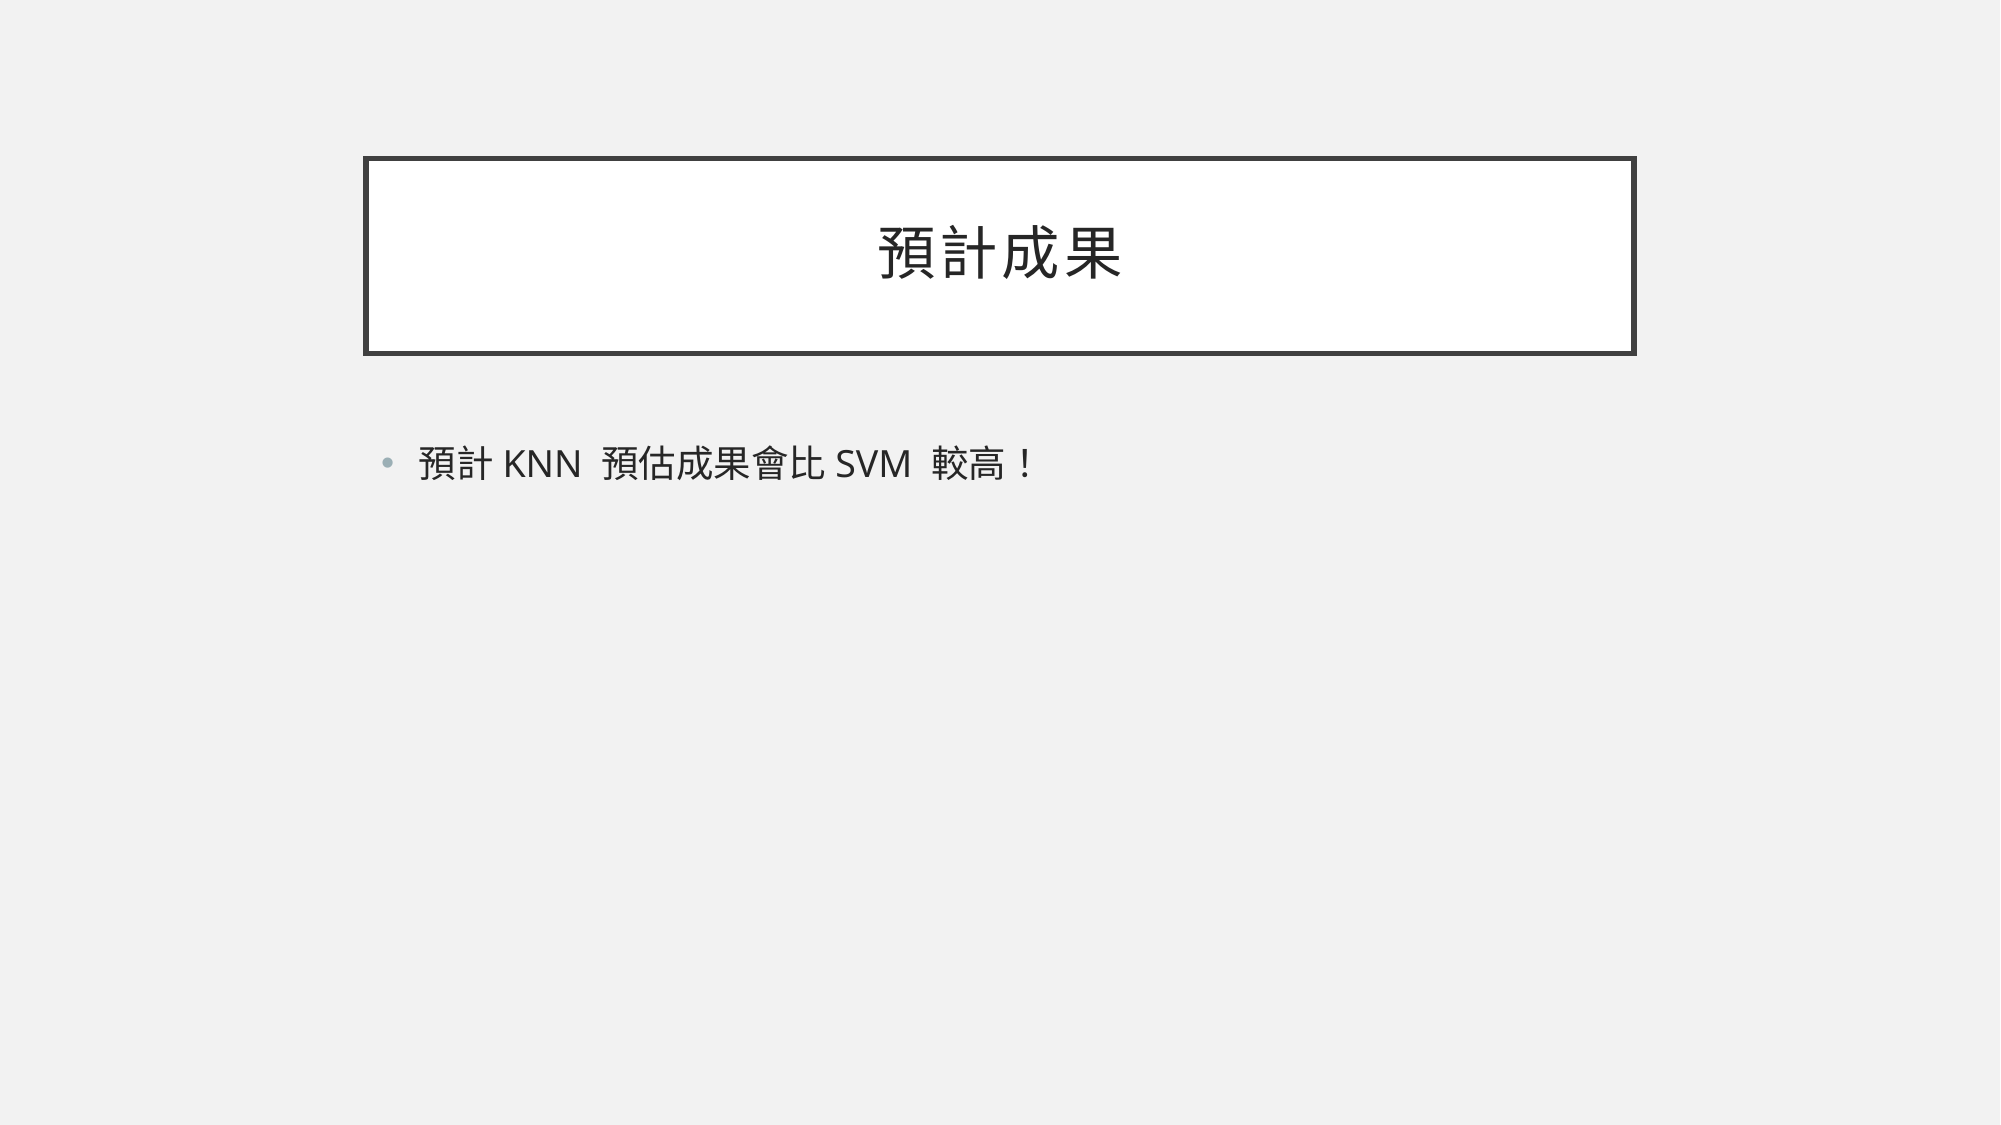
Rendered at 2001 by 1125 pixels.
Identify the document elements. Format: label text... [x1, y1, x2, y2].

list 預計KNN 預估成果會比SVM 較高！ [366, 432, 1634, 942]
title 預計成果 [363, 156, 1637, 356]
